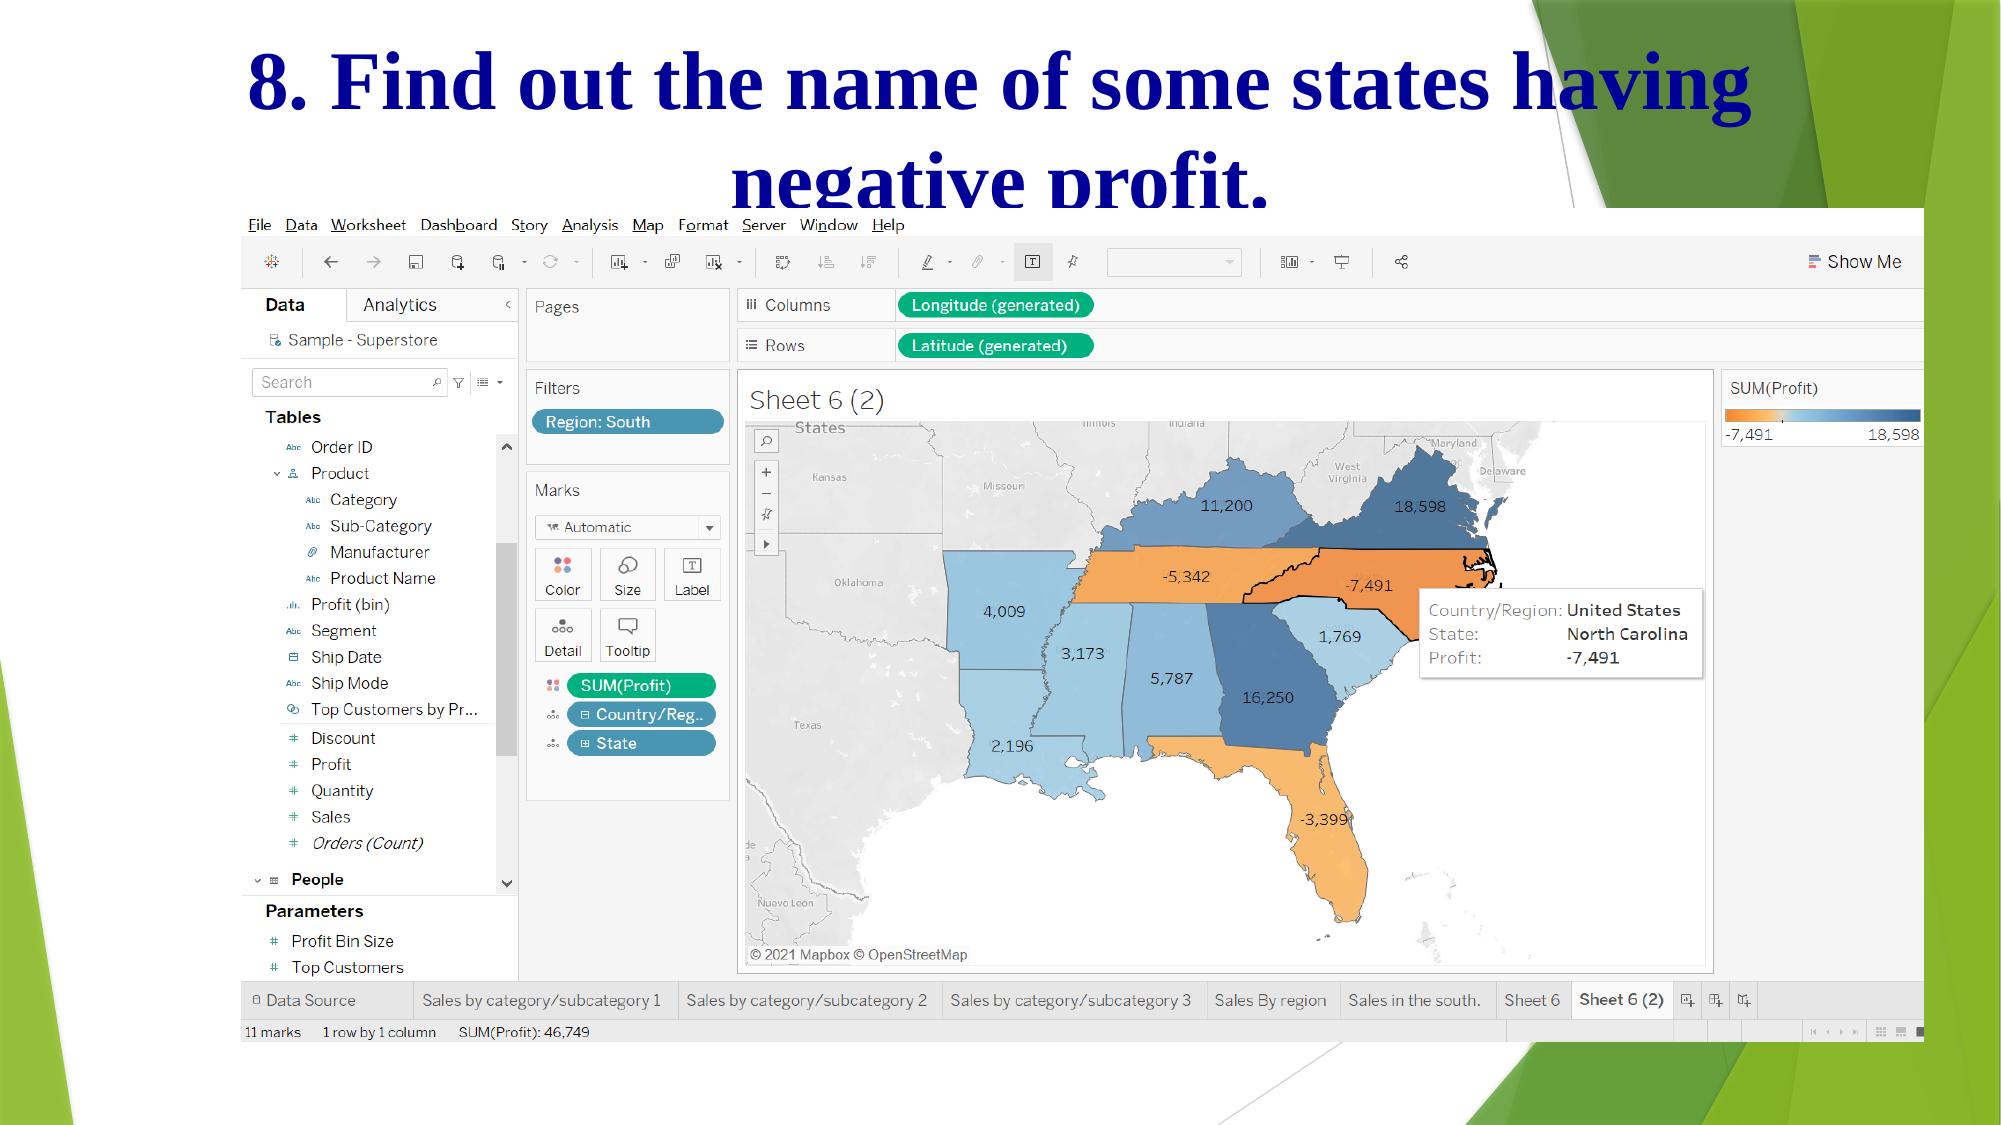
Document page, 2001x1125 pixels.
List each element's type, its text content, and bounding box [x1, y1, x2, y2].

title 8. Find out the name of some states having negative profit. [175, 18, 1826, 187]
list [241, 207, 1924, 1043]
